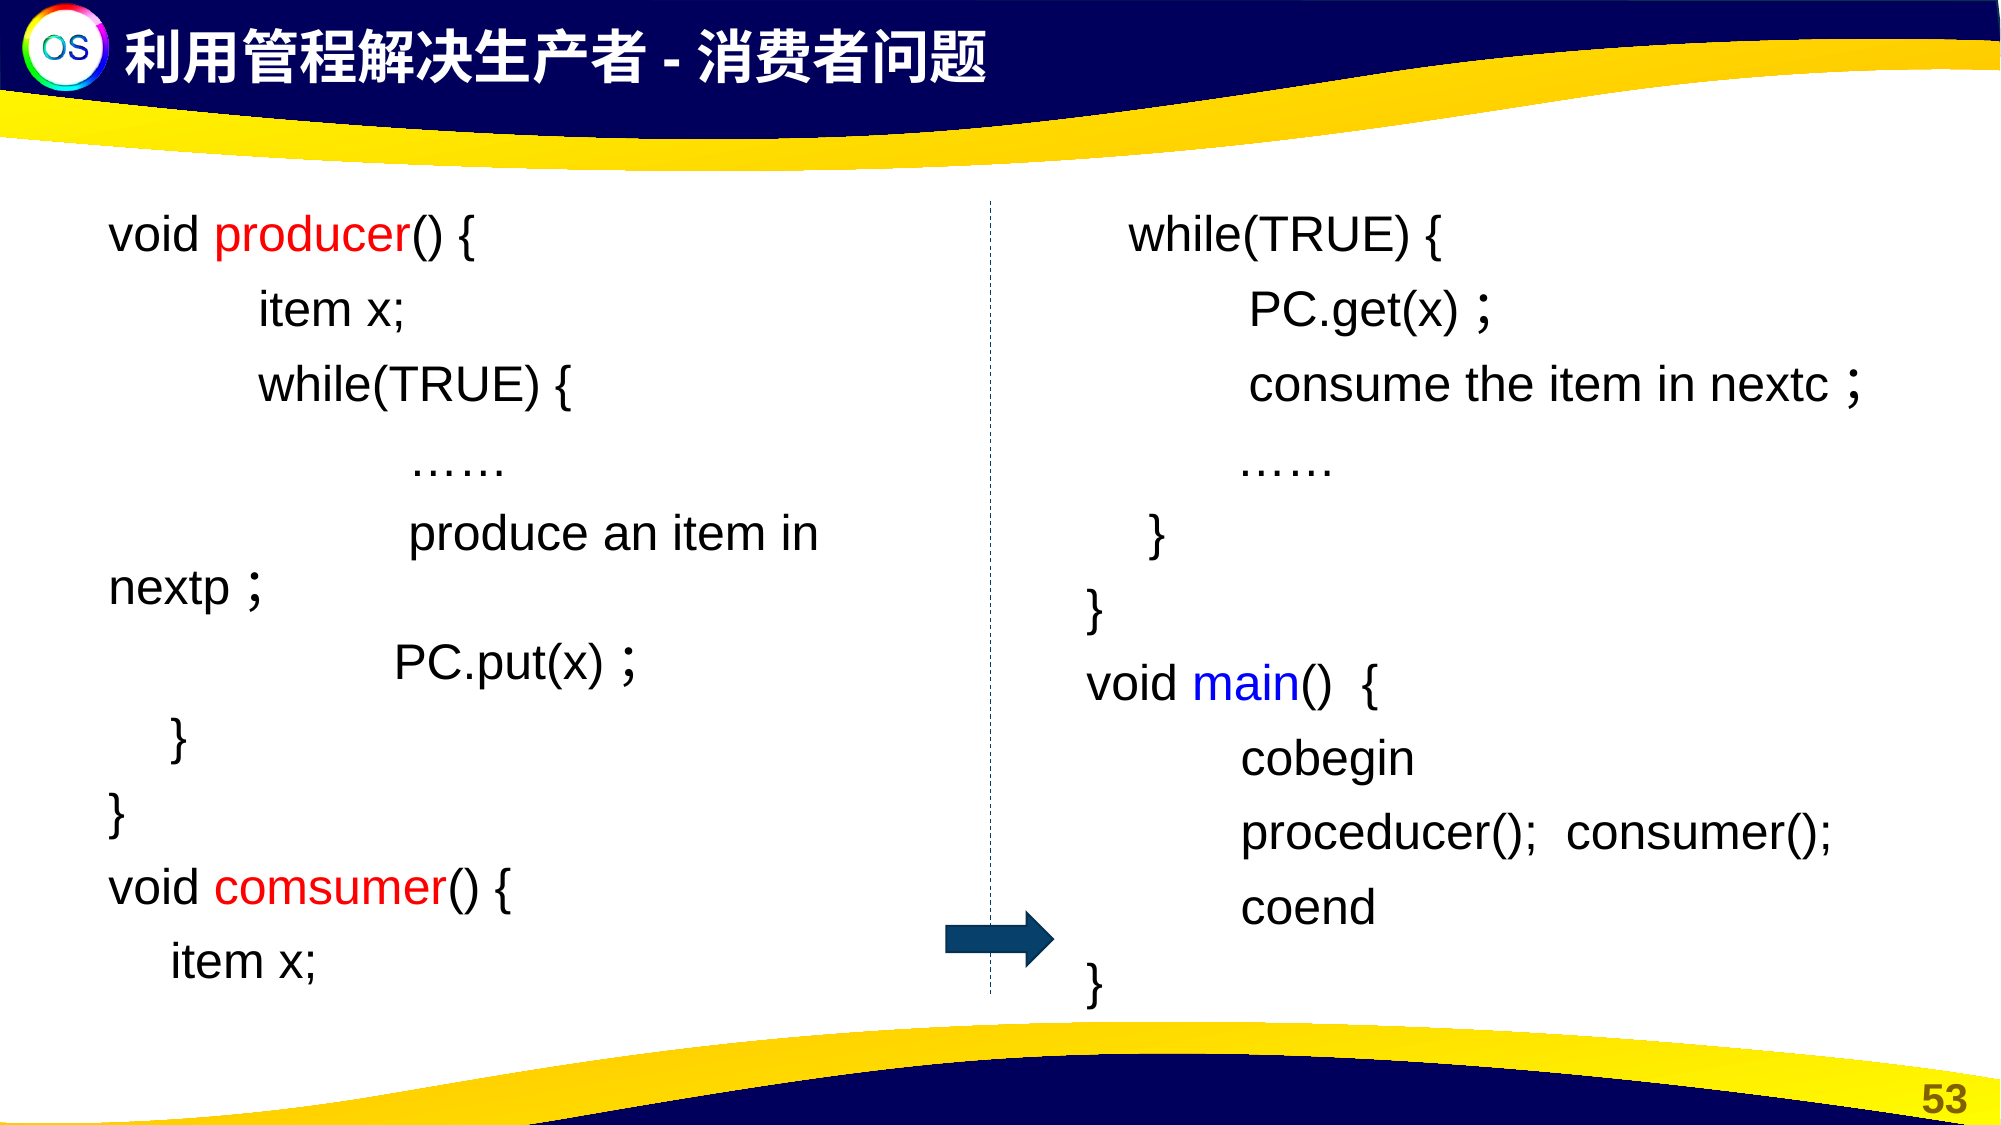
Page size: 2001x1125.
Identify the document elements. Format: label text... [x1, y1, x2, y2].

text_box [945, 924, 990, 954]
text_box void producer() { item x; while(TRUE) { …… produce an item in nextp； PC.put(x)； } } void comsumer() { item x; [93, 200, 987, 1125]
picture [22, 3, 109, 91]
text_box 利用管程解决生产者-消费者问题 [109, 12, 1263, 98]
text_box while(TRUE) { PC.get(x)； consume the item in nextc； …… } } void main() { cobegin proceducer(); consumer(); coend } [1071, 200, 1965, 1057]
text_box [991, 910, 1055, 968]
